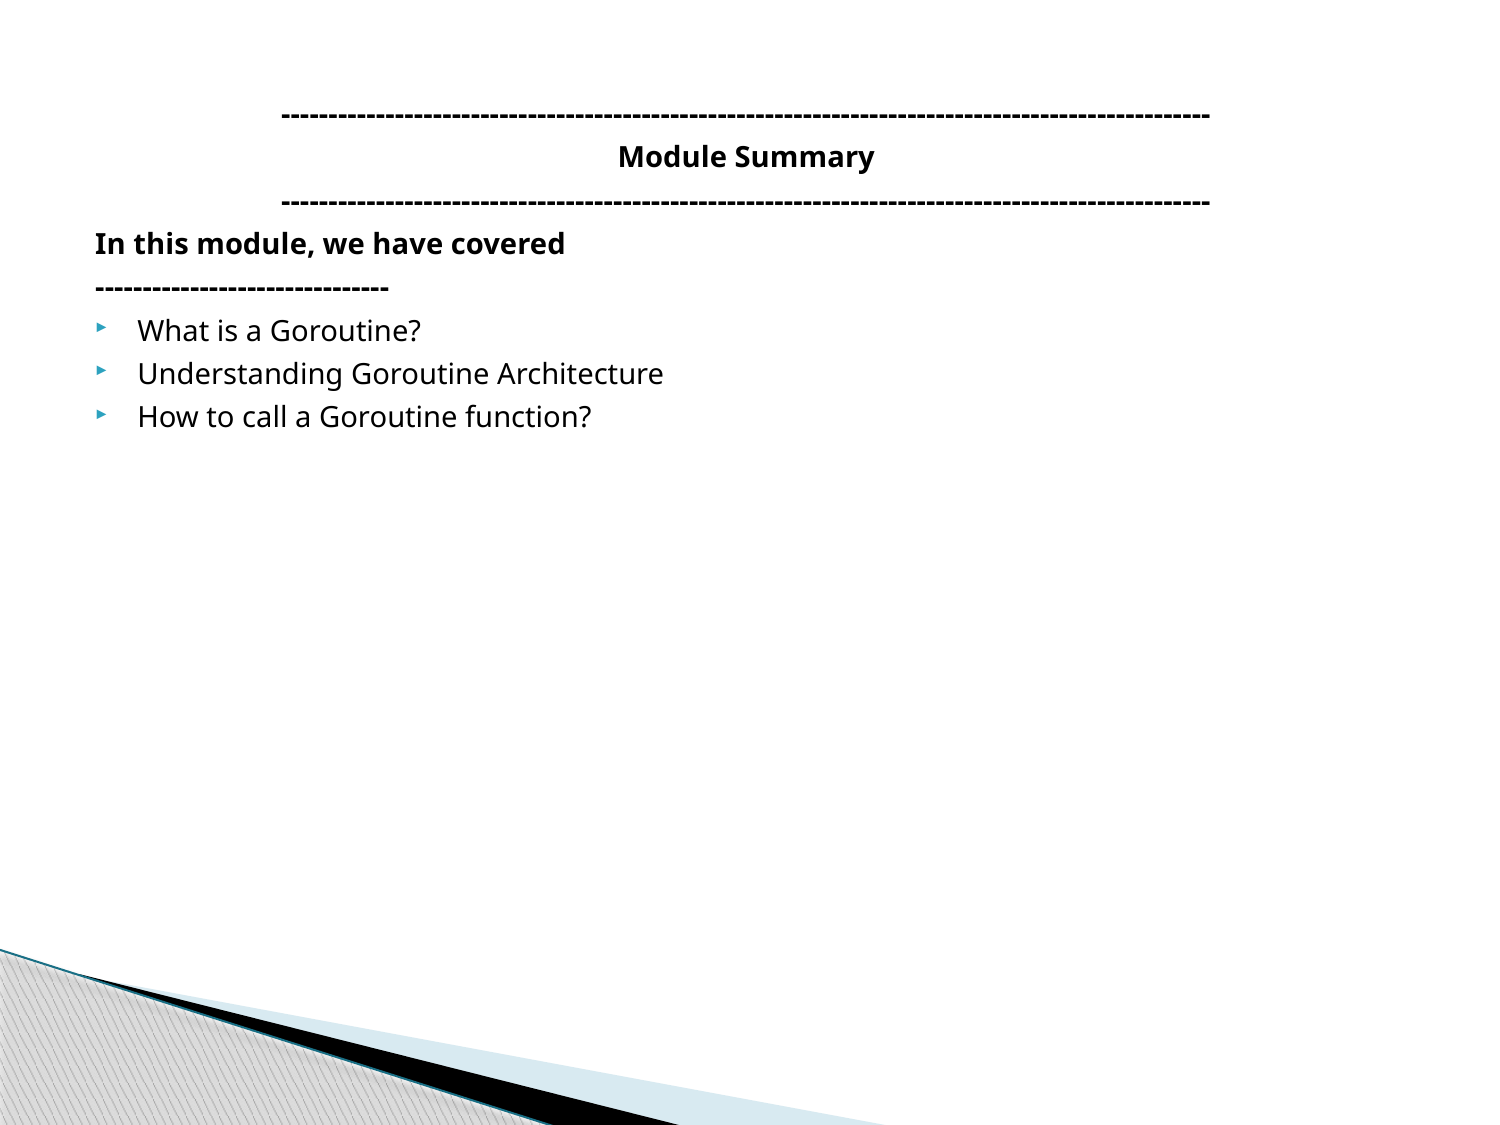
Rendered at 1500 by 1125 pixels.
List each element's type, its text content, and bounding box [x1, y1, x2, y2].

list -------------------------------------------------------------------------------------------------- Module Summary -------------------------------------------------------------------------------------------------- In this module, we have covered ------------------------------- What is a Goroutine? Understanding Goroutine Architecture How to call a Goroutine function? [62, 87, 1413, 1050]
